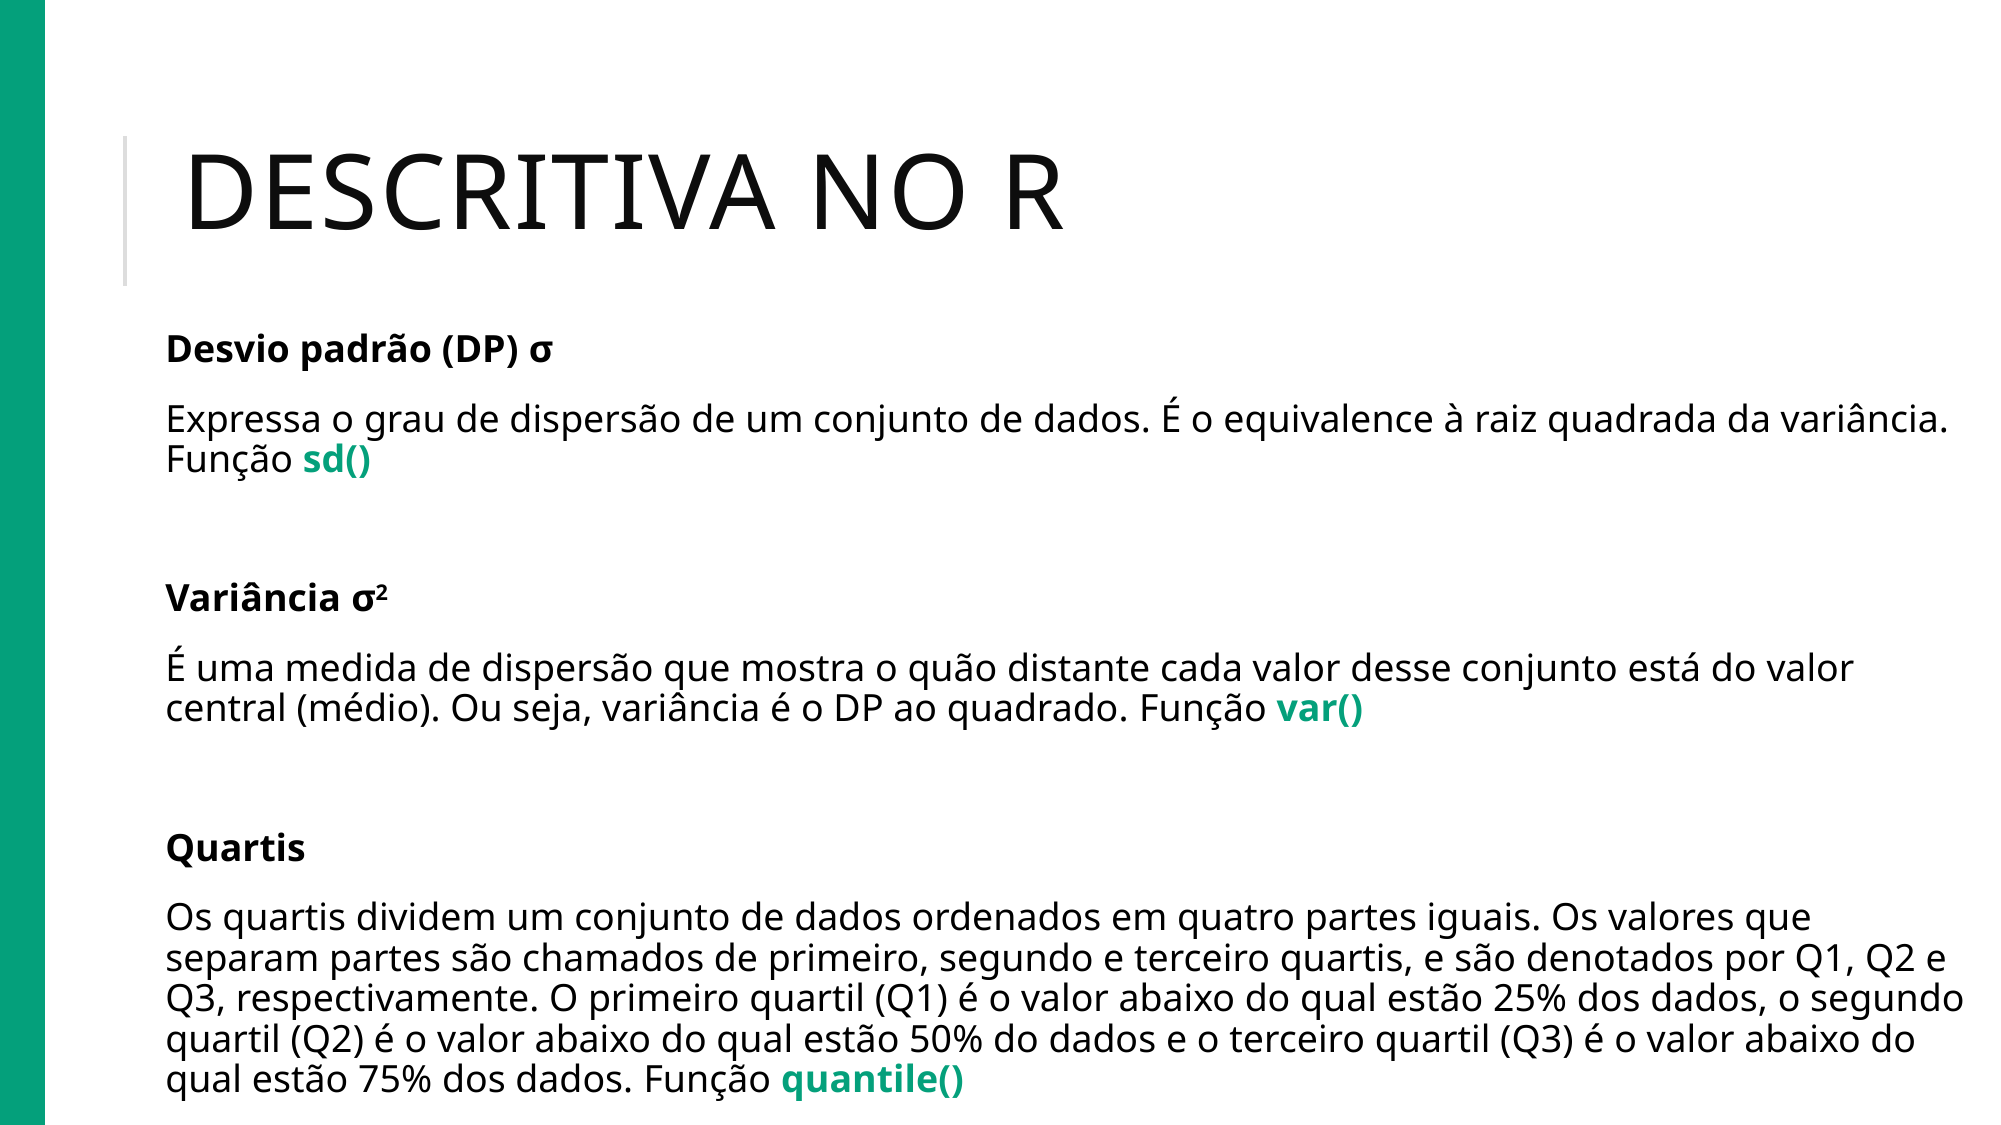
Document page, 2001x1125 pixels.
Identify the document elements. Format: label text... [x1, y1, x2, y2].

list Desvio padrão (DP) σ Expressa o grau de dispersão de um conjunto de dados. É o equivalence à raiz quadrada da variância. Função sd() Variância σ2 É uma medida de dispersão que mostra o quão distante cada valor desse conjunto está do valor central (médio). Ou seja, variância é o DP ao quadrado. Função var() Quartis Os quartis dividem um conjunto de dados ordenados em quatro partes iguais. Os valores que separam partes são chamados de primeiro, segundo e terceiro quartis, e são denotados por Q1, Q2 e Q3, respectivamente. O primeiro quartil (Q1) é o valor abaixo do qual estão 25% dos dados, o segundo quartil (Q2) é o valor abaixo do qual estão 50% do dados e o terceiro quartil (Q3) é o valor abaixo do qual estão 75% dos dados. Função quantile() [142, 322, 1975, 1048]
text_box [0, 0, 45, 1125]
title Descritiva no R [168, 76, 1763, 322]
